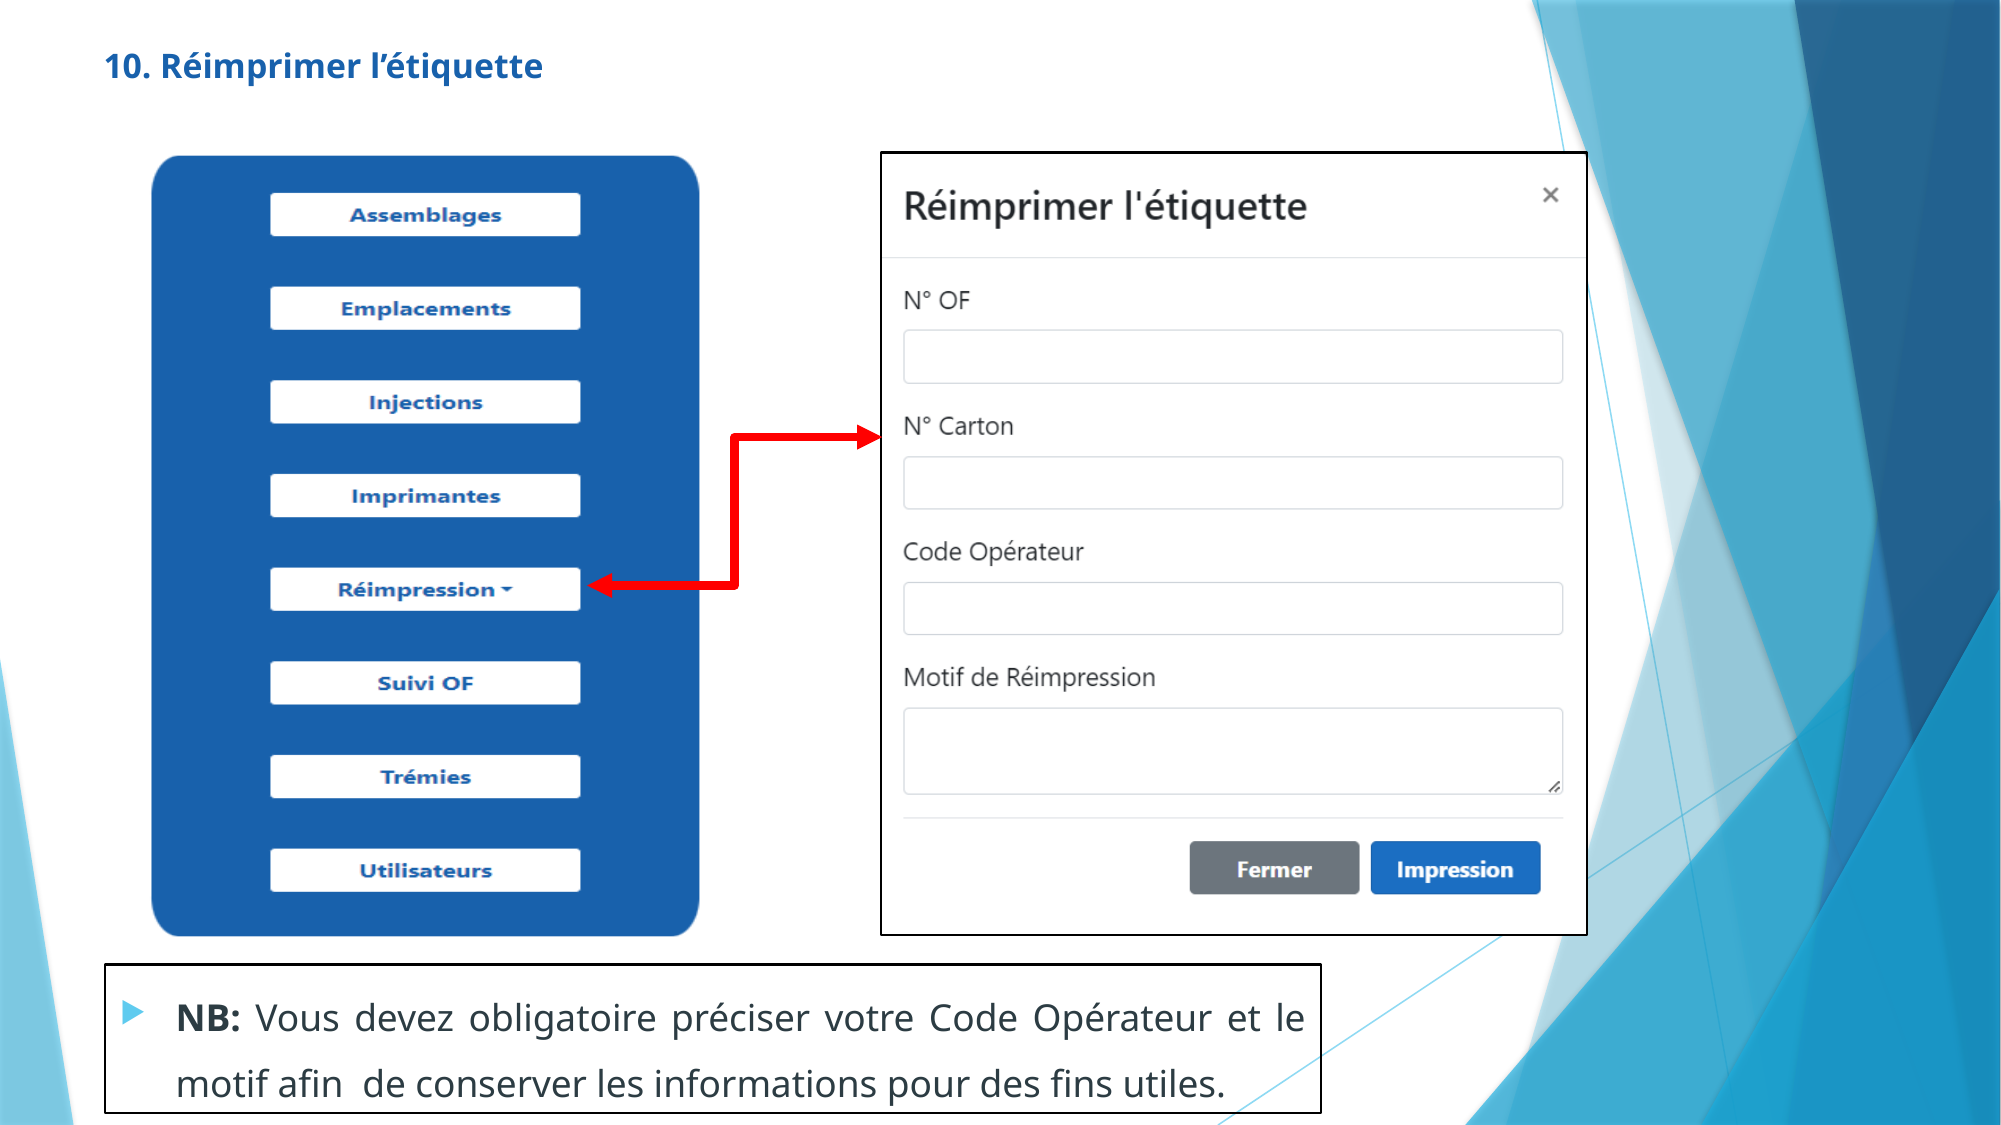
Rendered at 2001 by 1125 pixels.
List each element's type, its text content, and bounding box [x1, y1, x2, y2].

title 10. Réimprimer l’étiquette [88, 37, 1499, 144]
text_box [586, 436, 883, 587]
picture [881, 152, 1587, 935]
picture [121, 138, 720, 953]
list NB: Vous devez obligatoire préciser votre Code Opérateur et le motif afin de conserver les informations pour des fins utiles. [104, 964, 1321, 1113]
